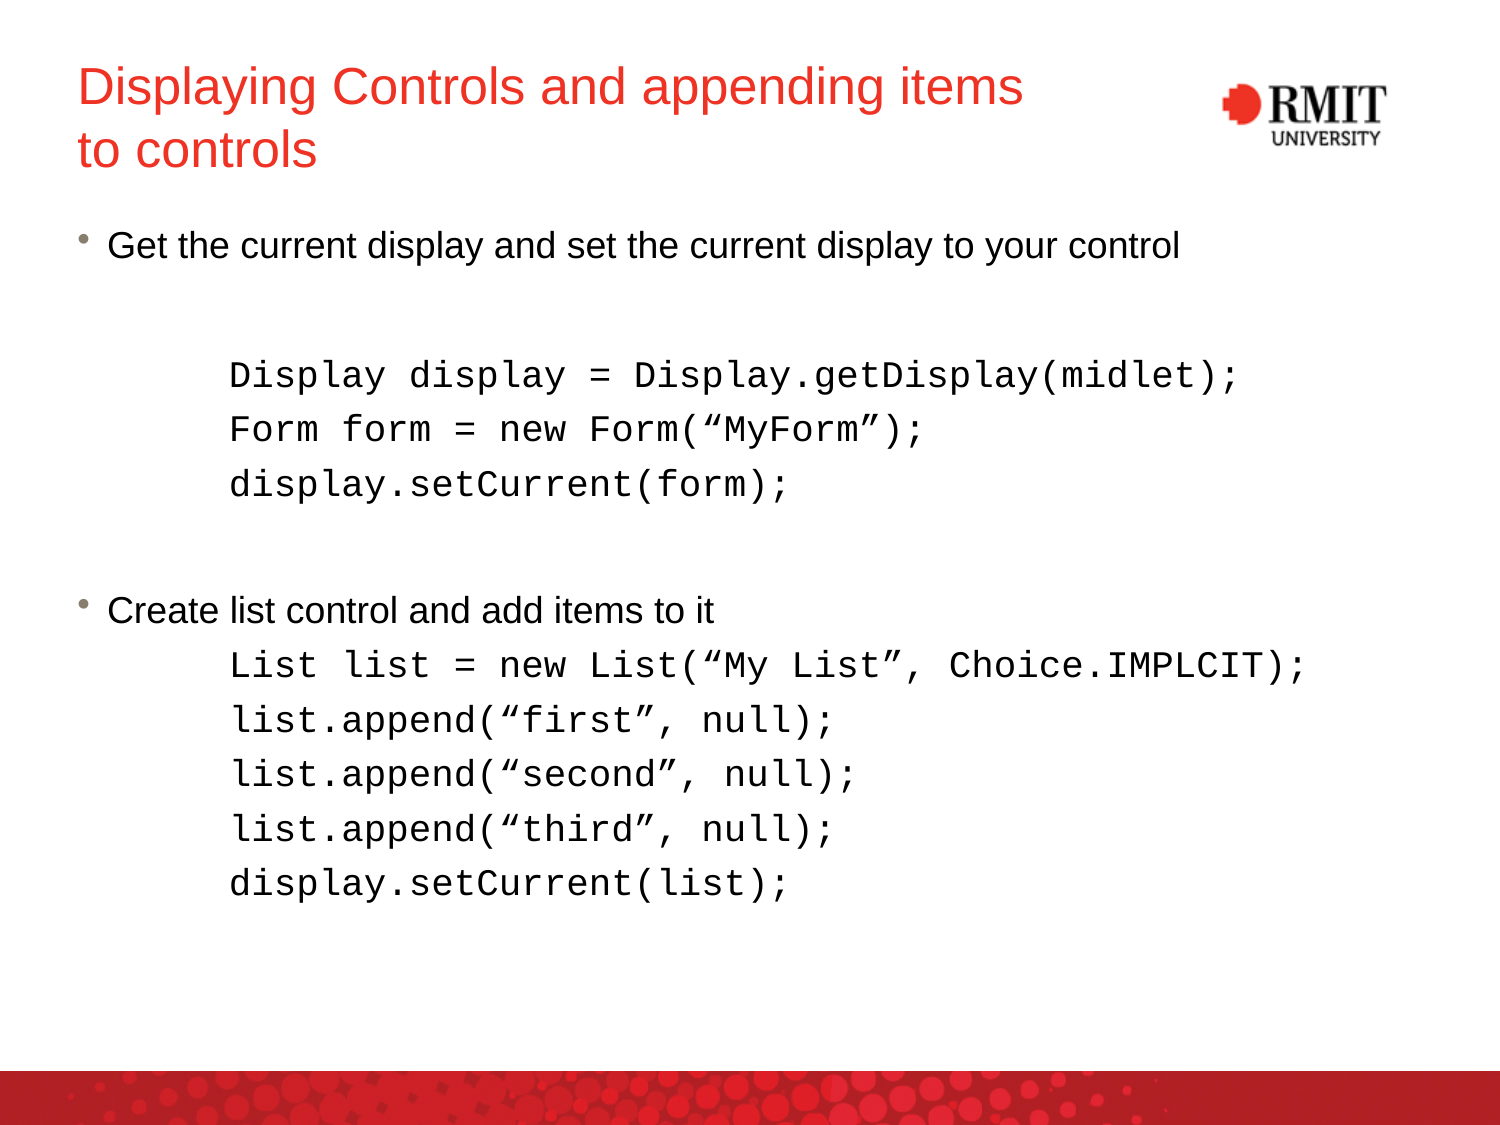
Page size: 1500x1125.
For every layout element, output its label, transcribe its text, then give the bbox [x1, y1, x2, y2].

list Get the current display and set the current display to your control Display display = Display.getDisplay(midlet); Form form = new Form(“MyForm”); display.setCurrent(form); Create list control and add items to it List list = new List(“My List”, Choice.IMPLCIT); list.append(“first”, null); list.append(“second”, null); list.append(“third”, null); display.setCurrent(list); [62, 213, 1413, 1012]
title Displaying Controls and appending items to controls [62, 45, 1413, 197]
picture [0, 1071, 1500, 1125]
